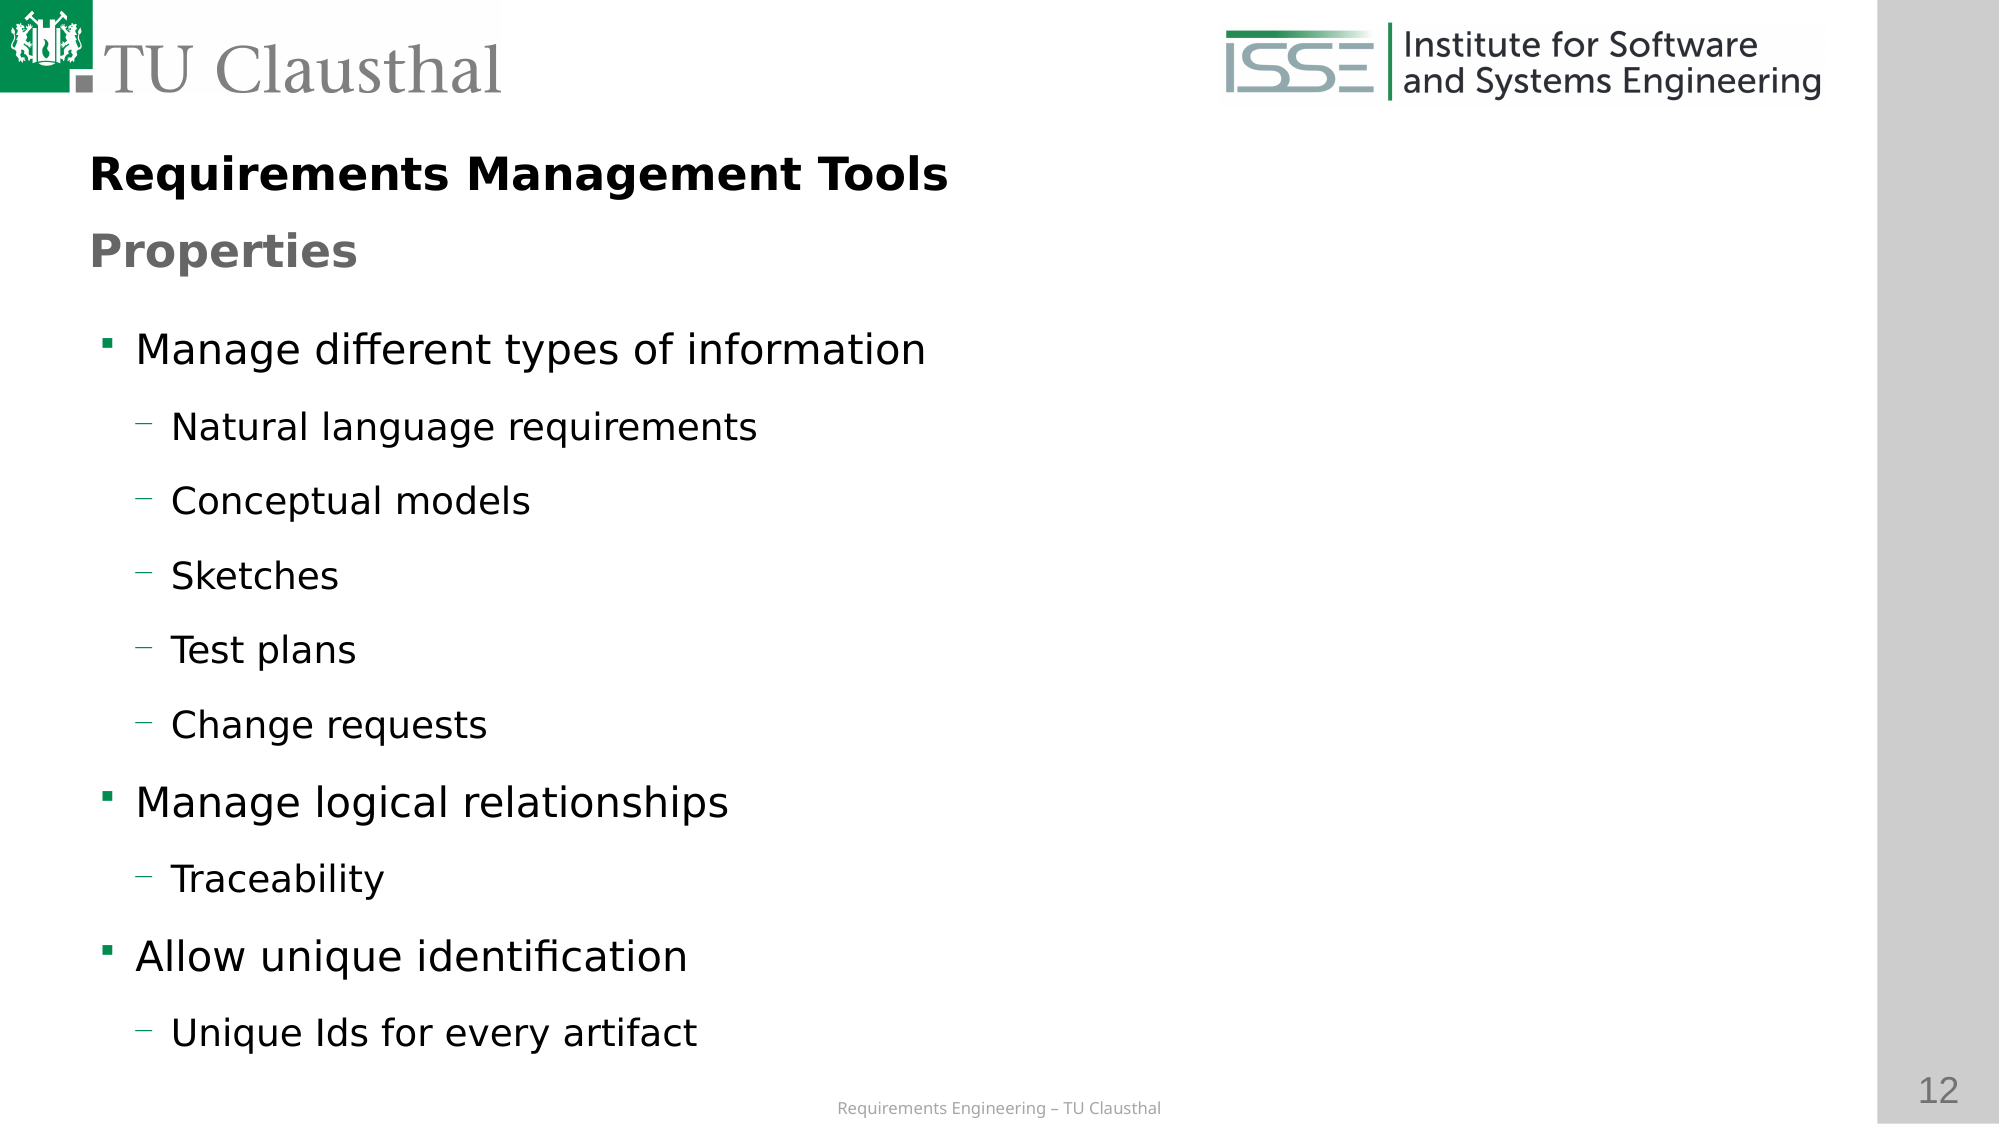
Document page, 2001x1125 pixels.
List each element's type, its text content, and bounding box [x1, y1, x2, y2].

text_box [74, 280, 1424, 995]
text_box Properties [88, 207, 1788, 290]
text_box Requirements Management Tools [88, 118, 1788, 201]
list Manage different types of information Natural language requirements Conceptual models Sketches Test plans Change requests Manage logical relationships Traceability Allow unique identification Unique Ids for every artifact [99, 290, 1837, 1087]
picture [0, 0, 501, 93]
picture [1218, 22, 1826, 107]
